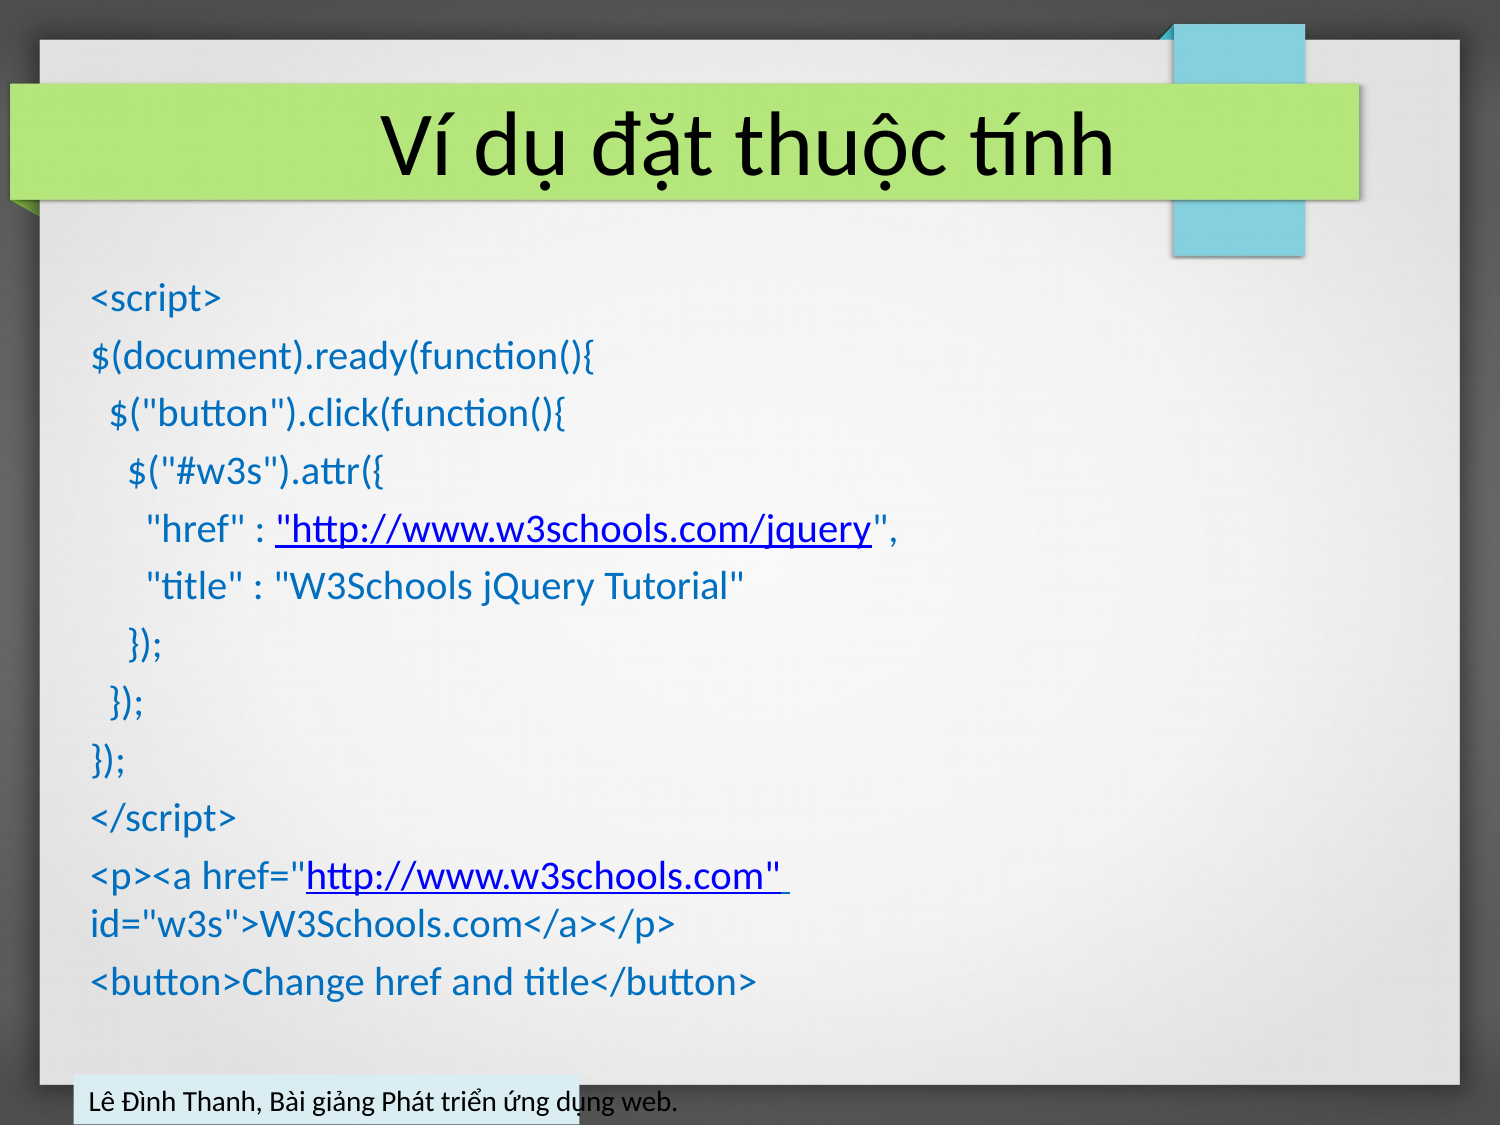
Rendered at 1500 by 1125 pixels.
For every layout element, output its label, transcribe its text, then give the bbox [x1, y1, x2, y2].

text_box [73, 1074, 580, 1125]
footer Lê Đình Thanh, Bài giảng Phát triển ứng dụng web. [86, 1087, 687, 1125]
text_box <script> $(document).ready(function(){ $("button").click(function(){ $("#w3s").attr({ "href" : "http://www.w3schools.com/jquery", "title" : "W3Schools jQuery Tutorial" }); }); }); </script> <p><a href="http://www.w3schools.com" id="w3s">W3Schools.com</a></p> <button>Change href and title</button> [87, 259, 1395, 1004]
title Ví dụ đặt thuộc tính [377, 81, 1121, 259]
picture [0, 0, 1500, 1125]
